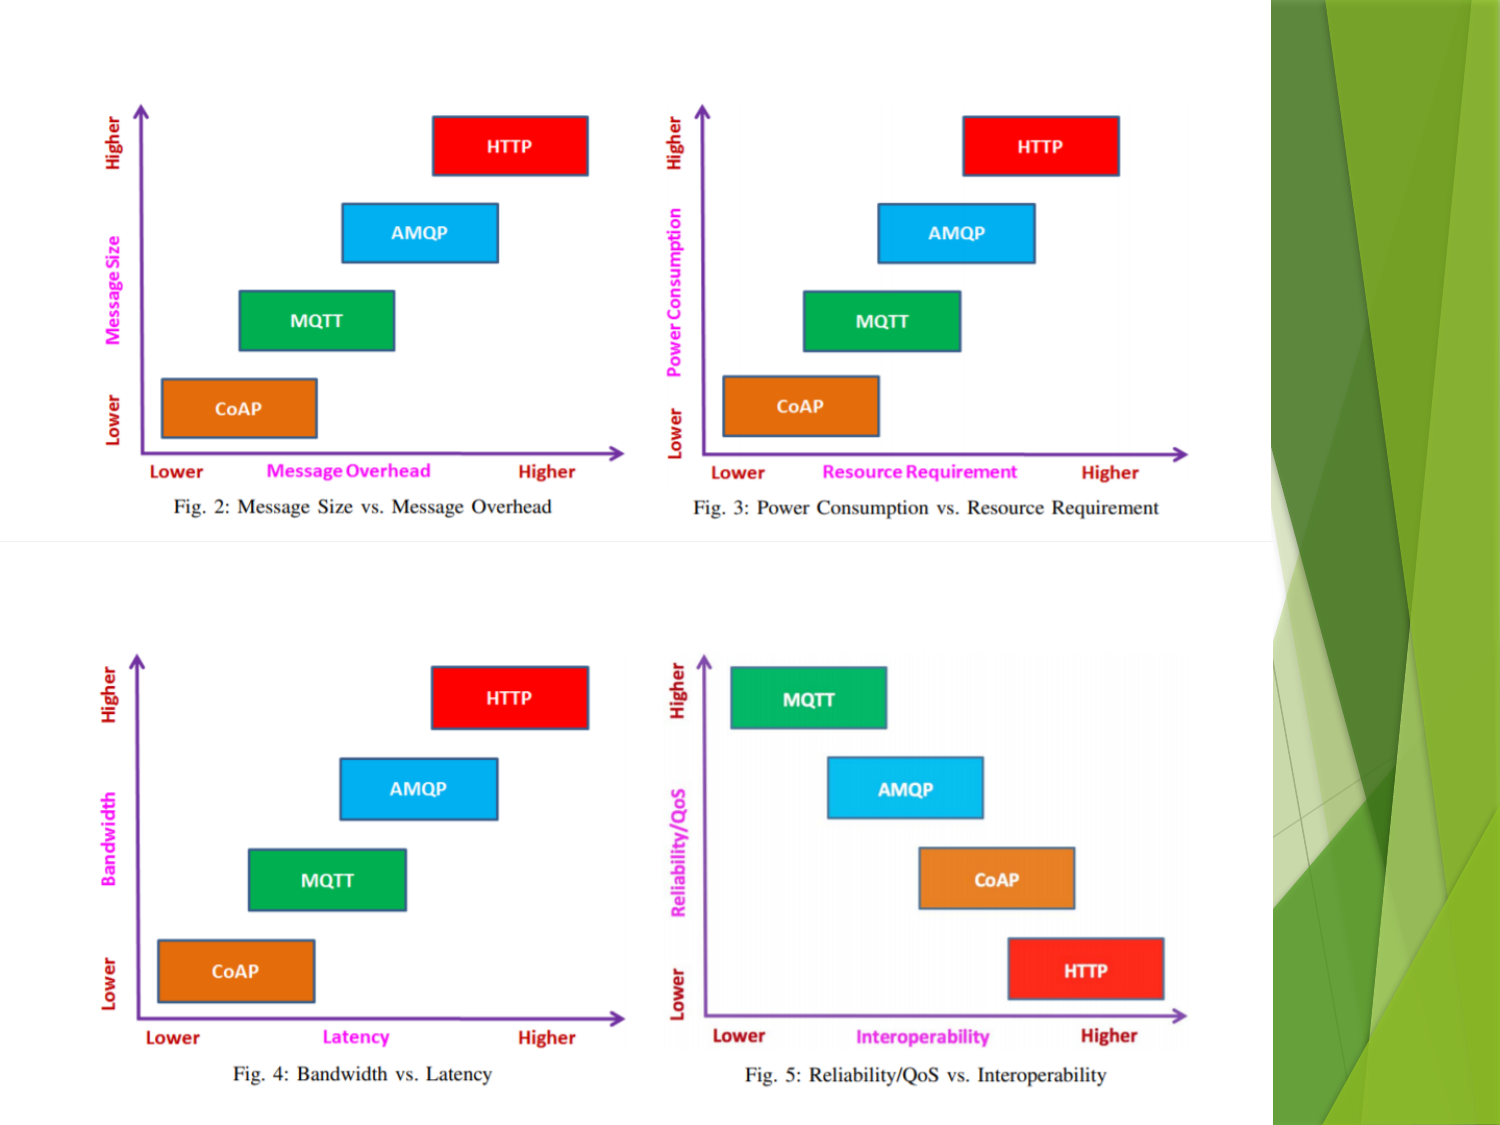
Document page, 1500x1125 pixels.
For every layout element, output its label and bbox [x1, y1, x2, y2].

picture [0, 0, 1274, 1125]
